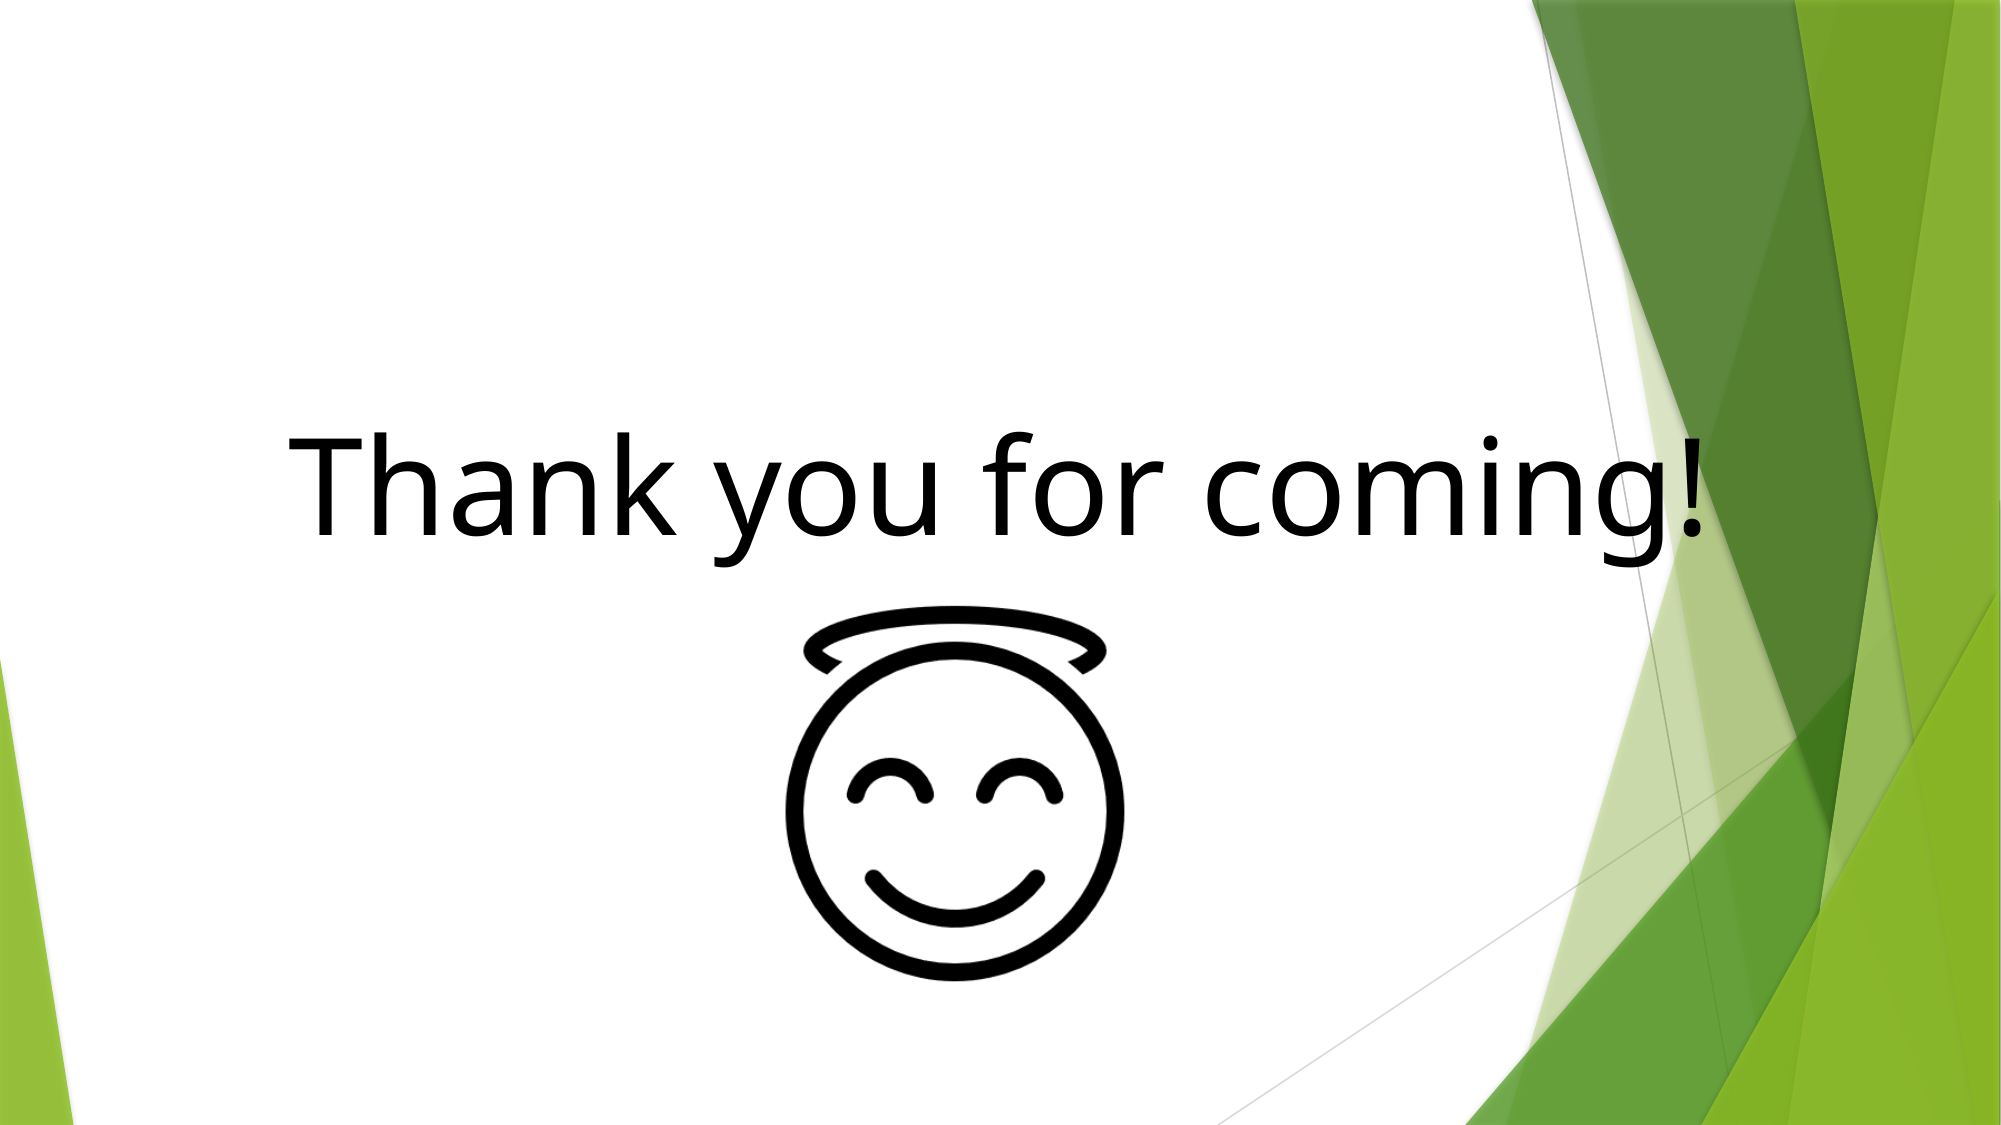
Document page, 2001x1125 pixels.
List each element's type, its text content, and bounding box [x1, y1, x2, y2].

title Thank you for coming! [249, 335, 1750, 790]
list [740, 597, 1170, 1026]
